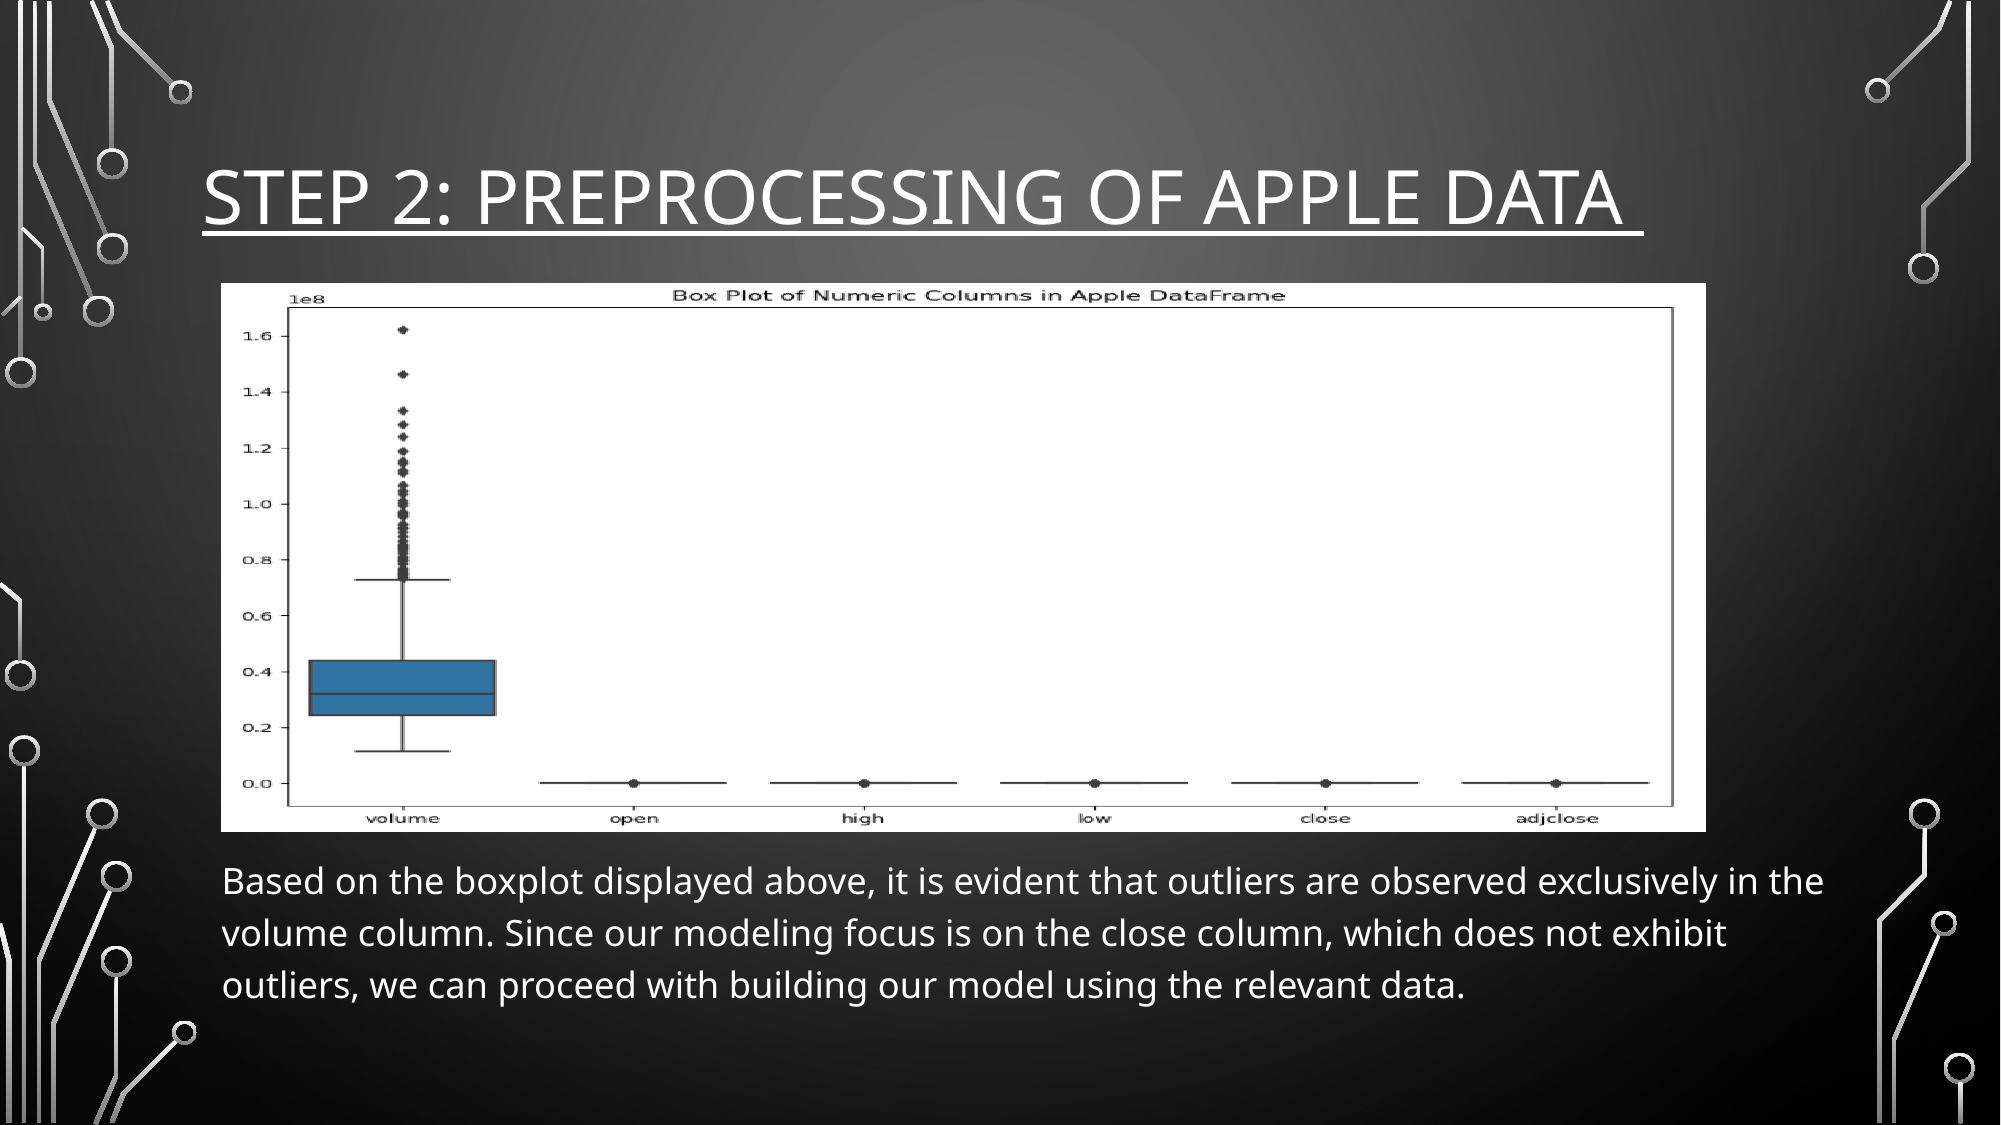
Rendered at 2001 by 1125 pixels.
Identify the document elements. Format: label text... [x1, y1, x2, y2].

list [187, 248, 1813, 870]
title Step 2: preprocessing of apple data [187, 101, 1813, 248]
picture [221, 283, 1707, 832]
text_box Based on the boxplot displayed above, it is evident that outliers are observed exclusively in the volume column. Since our modeling focus is on the close column, which does not exhibit outliers, we can proceed with building our model using the relevant data. [206, 780, 1862, 1017]
